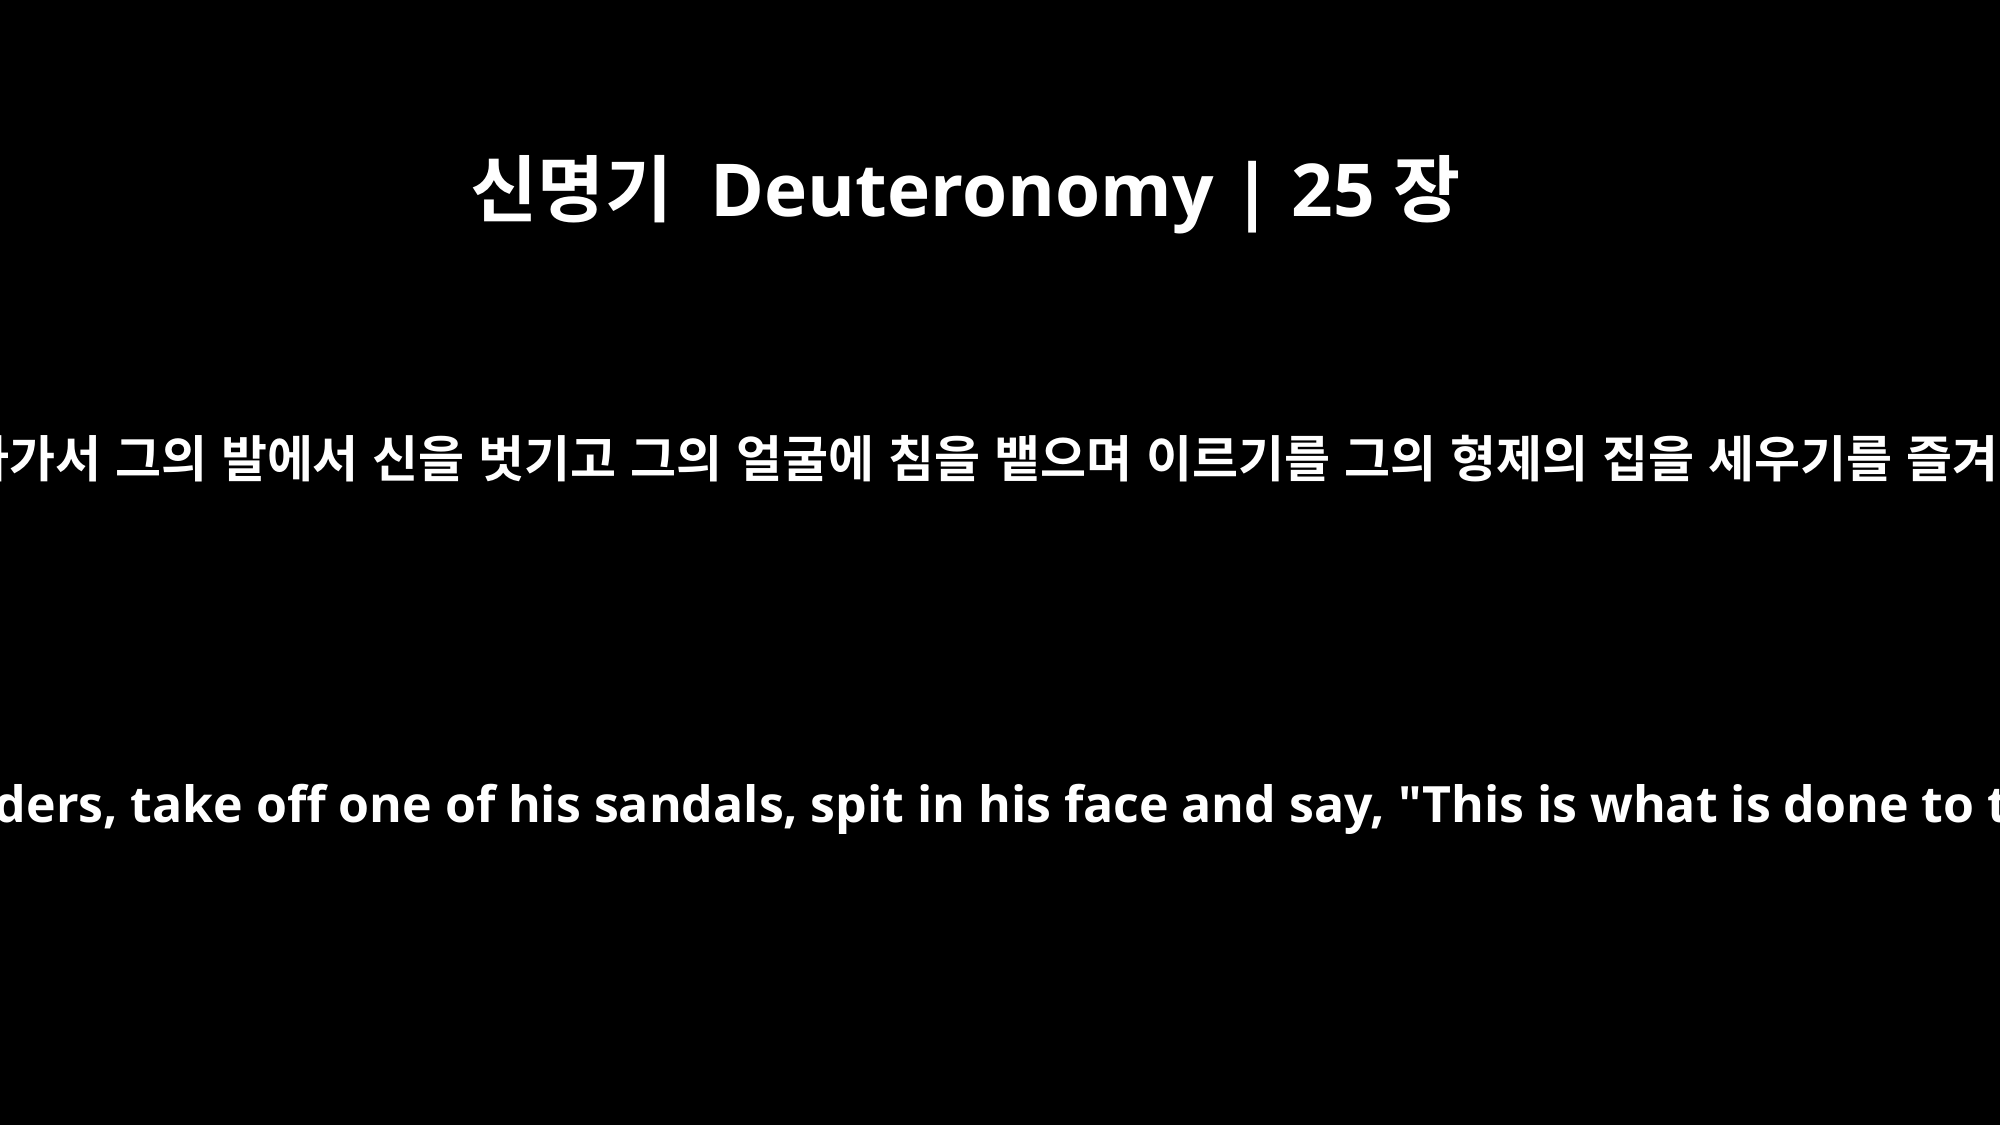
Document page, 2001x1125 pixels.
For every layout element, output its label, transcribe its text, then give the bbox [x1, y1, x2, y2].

text_box 9 그의 형제의 아내가 장로들 앞에서 그에게 나아가서 그의 발에서 신을 벗기고 그의 얼굴에 침을 뱉으며 이르기를 그의 형제의 집을 세우기를 즐겨 아니하는 자에게는 이같이 할 것이라 하고 [0, 359, 2000, 495]
text_box his brother's widow shall go up to him in the presence of the elders, take off one of his sandals, spit in his face and say, "This is what is done to the man who will not build up his brother's family line." [0, 764, 2000, 840]
text_box 신명기 Deuteronomy | 25장 [456, 136, 1476, 239]
